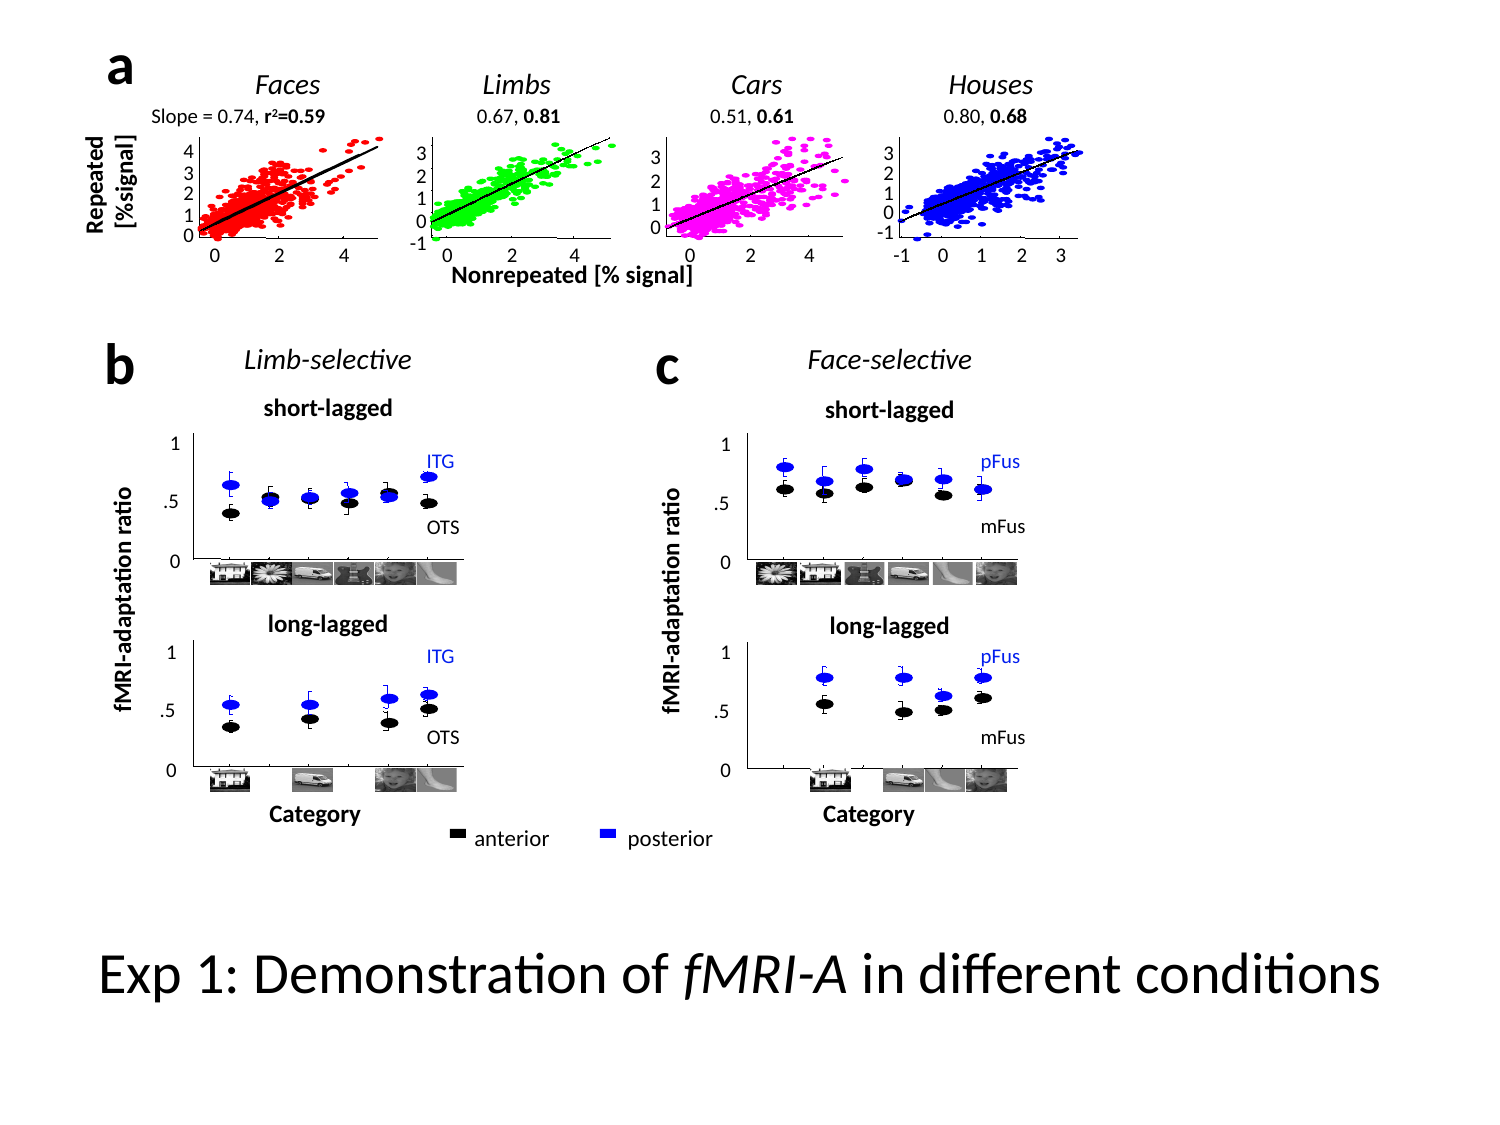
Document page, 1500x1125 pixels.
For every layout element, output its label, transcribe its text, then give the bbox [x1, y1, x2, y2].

text_box 2 [745, 247, 757, 267]
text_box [429, 151, 572, 232]
text_box 3 [1055, 241, 1067, 267]
text_box Houses [948, 65, 1034, 101]
text_box [380, 693, 399, 704]
text_box Exp 1: Demonstration of fMRI-A in different conditions [83, 927, 1397, 1013]
text_box [261, 492, 268, 499]
text_box short-lagged [824, 393, 955, 424]
text_box Category [269, 797, 362, 828]
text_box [746, 642, 1018, 769]
text_box fMRI-adaptation ratio [654, 488, 685, 715]
text_box Repeated [%signal] [78, 134, 138, 235]
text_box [159, 638, 178, 782]
text_box 0 [415, 210, 424, 233]
text_box fMRI-adaptation ratio [106, 486, 137, 713]
text_box [380, 492, 399, 503]
text_box mFus [1021, 723, 1026, 749]
text_box [221, 699, 240, 710]
text_box b [89, 318, 151, 404]
text_box ITG [426, 448, 455, 474]
text_box Limbs [482, 65, 552, 101]
text_box 3 [415, 140, 427, 166]
text_box [269, 492, 280, 499]
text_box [599, 822, 714, 851]
text_box short-lagged [263, 391, 394, 422]
text_box 4 [569, 241, 581, 267]
text_box [380, 488, 399, 495]
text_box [746, 433, 1018, 560]
text_box [301, 714, 320, 725]
text_box 4 [804, 247, 815, 267]
text_box Category [823, 797, 916, 828]
text_box 3 [883, 140, 893, 166]
picture [209, 562, 457, 586]
text_box Face-selective [807, 340, 973, 376]
text_box 2 [506, 241, 518, 267]
text_box 1 [650, 193, 662, 216]
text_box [897, 136, 1084, 225]
text_box 1 [976, 250, 987, 267]
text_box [670, 136, 840, 234]
text_box [221, 508, 240, 519]
text_box 2 [415, 166, 423, 188]
text_box 2 [883, 166, 892, 185]
text_box Faces [255, 65, 321, 101]
text_box 1 [883, 185, 892, 205]
text_box 0 [684, 247, 696, 267]
text_box 3 [650, 143, 662, 169]
text_box long-lagged [267, 607, 389, 638]
text_box Limb-selective [244, 340, 413, 376]
picture [209, 768, 251, 792]
text_box [420, 703, 439, 714]
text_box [449, 822, 551, 851]
text_box 2 [1016, 250, 1028, 267]
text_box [713, 638, 732, 783]
text_box [261, 496, 280, 507]
text_box [420, 472, 438, 482]
text_box a [91, 18, 150, 104]
text_box c [640, 318, 695, 404]
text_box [429, 142, 617, 230]
text_box [420, 498, 438, 509]
text_box OTS [426, 513, 460, 539]
text_box [301, 699, 320, 710]
text_box 0 [442, 241, 453, 267]
text_box [340, 488, 359, 499]
text_box ITG [426, 642, 455, 668]
picture [375, 768, 457, 792]
text_box Cars [730, 65, 783, 101]
text_box 0 [650, 216, 660, 240]
text_box long-lagged [829, 609, 951, 640]
text_box [380, 717, 399, 729]
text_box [756, 567, 1017, 586]
text_box 1 [415, 188, 423, 210]
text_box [201, 160, 319, 233]
text_box [340, 498, 359, 509]
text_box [912, 232, 1045, 242]
text_box 0.80, 0.68 [943, 103, 1028, 129]
text_box 0 [883, 205, 892, 225]
text_box 0.67, 0.81 [476, 103, 561, 129]
text_box [1051, 232, 1078, 238]
text_box 0 [937, 250, 949, 267]
text_box Slope = 0.74, r2=0.59 [151, 103, 326, 129]
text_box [713, 430, 732, 575]
picture [292, 768, 333, 792]
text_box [162, 428, 181, 573]
picture [810, 768, 851, 792]
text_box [844, 163, 850, 239]
text_box 2 [650, 169, 662, 193]
picture [883, 768, 1007, 792]
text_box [183, 137, 378, 267]
text_box -1 [877, 218, 895, 244]
text_box 0.51, 0.61 [710, 103, 795, 129]
text_box mFus [1021, 513, 1026, 539]
text_box -1 [893, 241, 911, 267]
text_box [199, 136, 384, 242]
text_box -1 [409, 230, 427, 256]
text_box [301, 492, 320, 503]
text_box Nonrepeated [% signal] [451, 258, 695, 289]
text_box [420, 689, 439, 700]
text_box [221, 479, 240, 491]
text_box [221, 722, 240, 733]
text_box OTS [426, 723, 460, 749]
